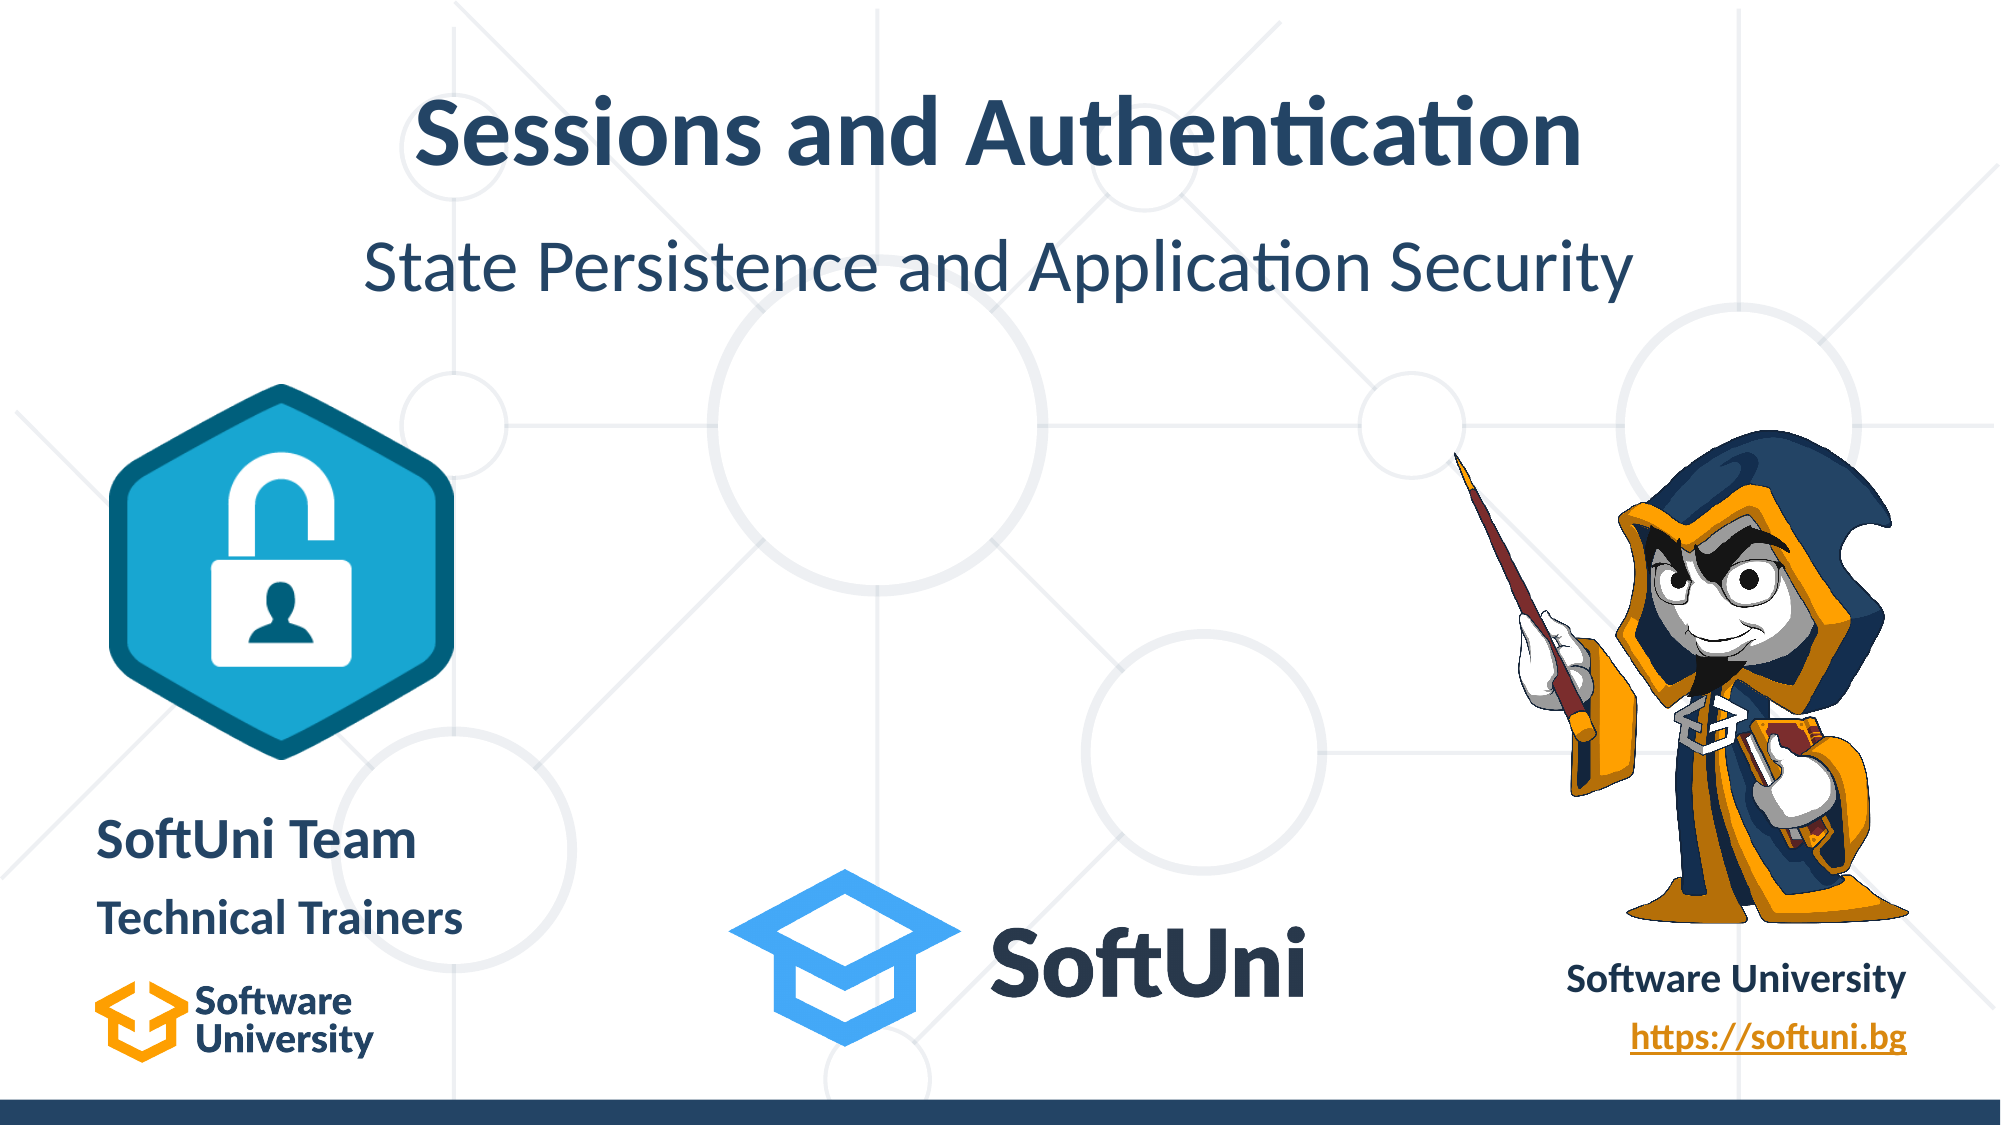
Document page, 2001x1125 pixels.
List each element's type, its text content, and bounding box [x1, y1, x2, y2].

picture [83, 970, 384, 1074]
picture [128, 405, 434, 739]
picture [285, 649, 454, 760]
list SoftUni Team [90, 795, 580, 871]
subtitle State Persistence and Application Security [90, 206, 1910, 423]
list Technical Trainers [90, 876, 580, 950]
picture [109, 384, 278, 493]
title Sessions and Authentication [90, 52, 1910, 198]
picture [109, 650, 278, 760]
list https://softuni.bg [1428, 1005, 1913, 1062]
list Software University [1428, 944, 1913, 1005]
picture [709, 850, 1325, 1064]
picture [285, 384, 454, 494]
picture [1451, 428, 1910, 924]
